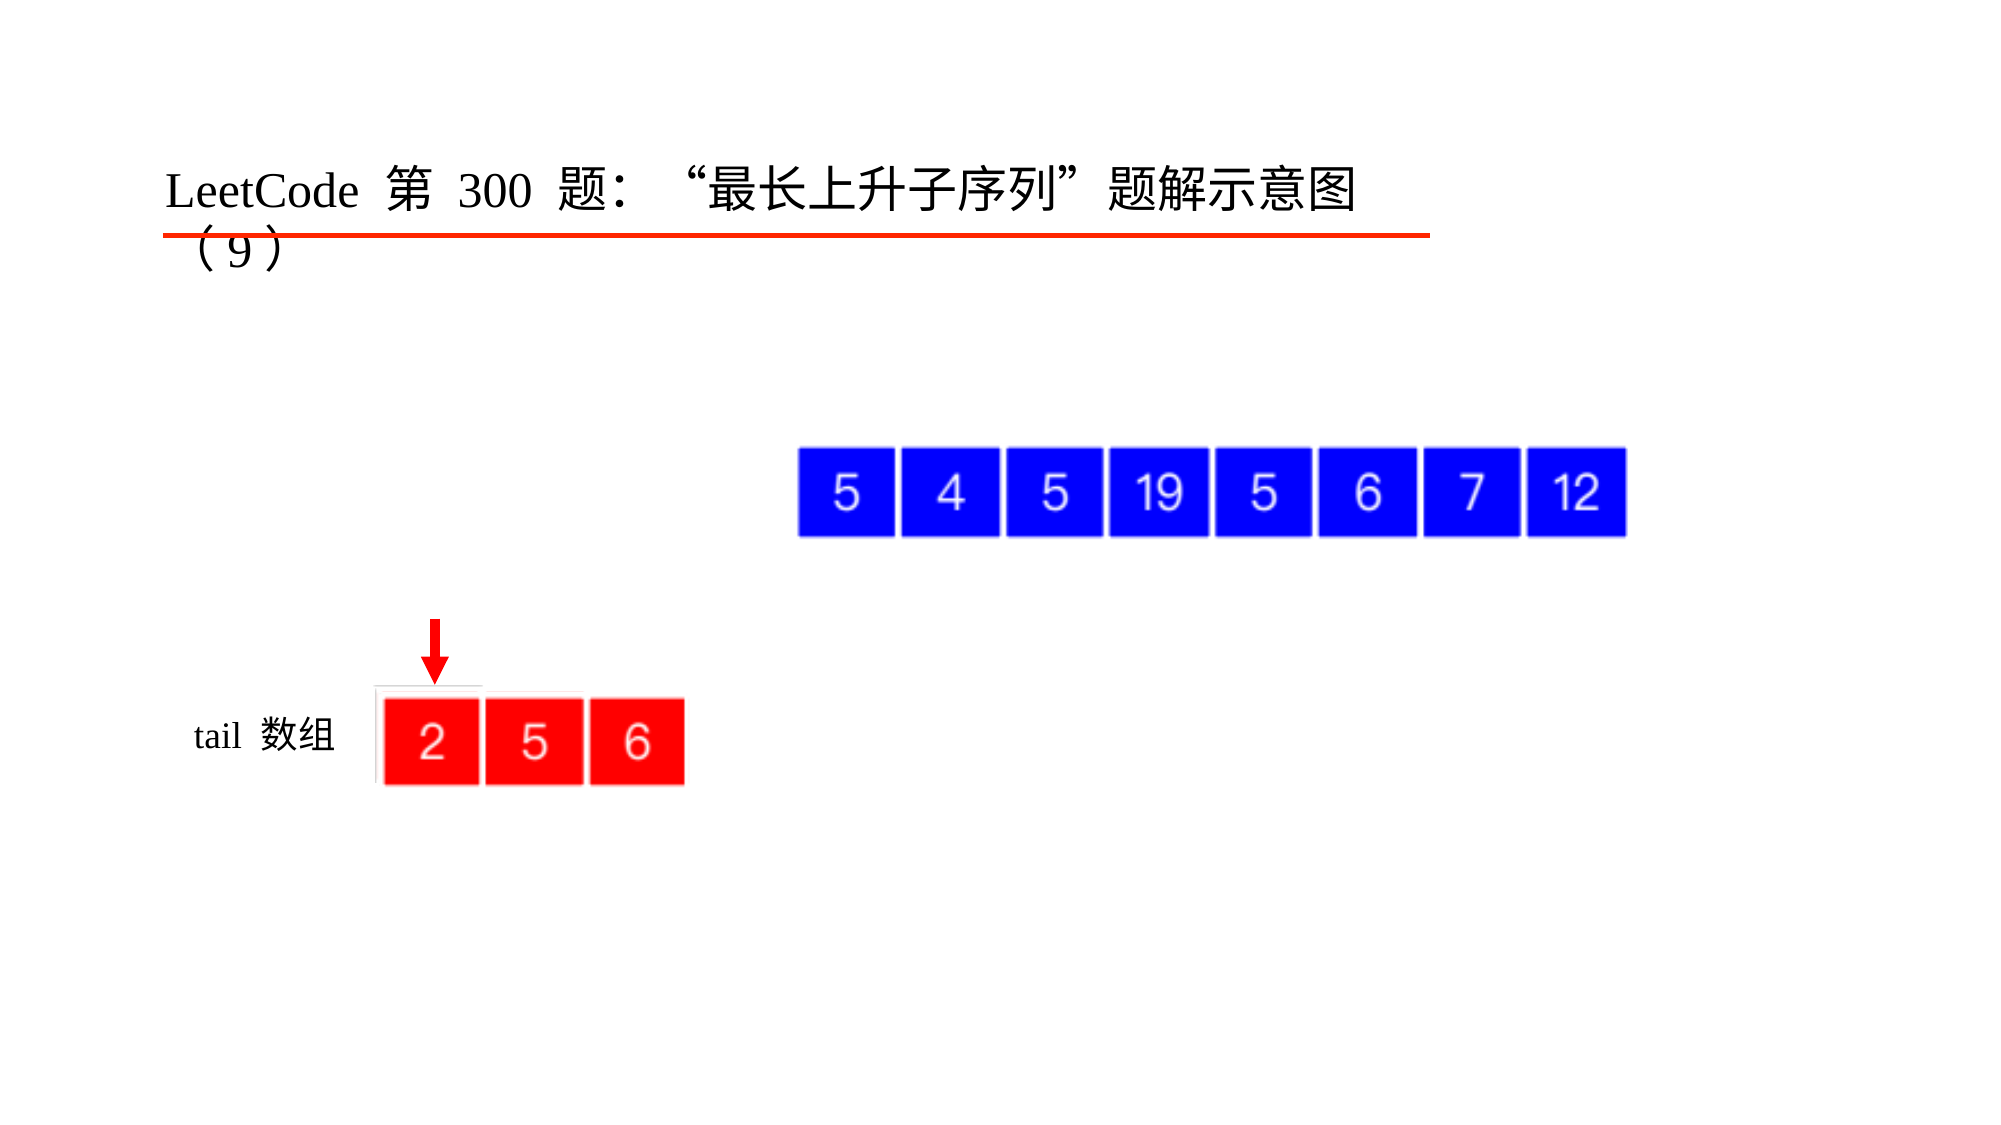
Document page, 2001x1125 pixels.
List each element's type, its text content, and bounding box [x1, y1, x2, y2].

picture [795, 442, 1628, 540]
picture [373, 684, 690, 788]
text_box tail 数组 [179, 703, 362, 763]
text_box LeetCode 第 300 题：“最长上升子序列”题解示意图（9） [150, 150, 1465, 286]
